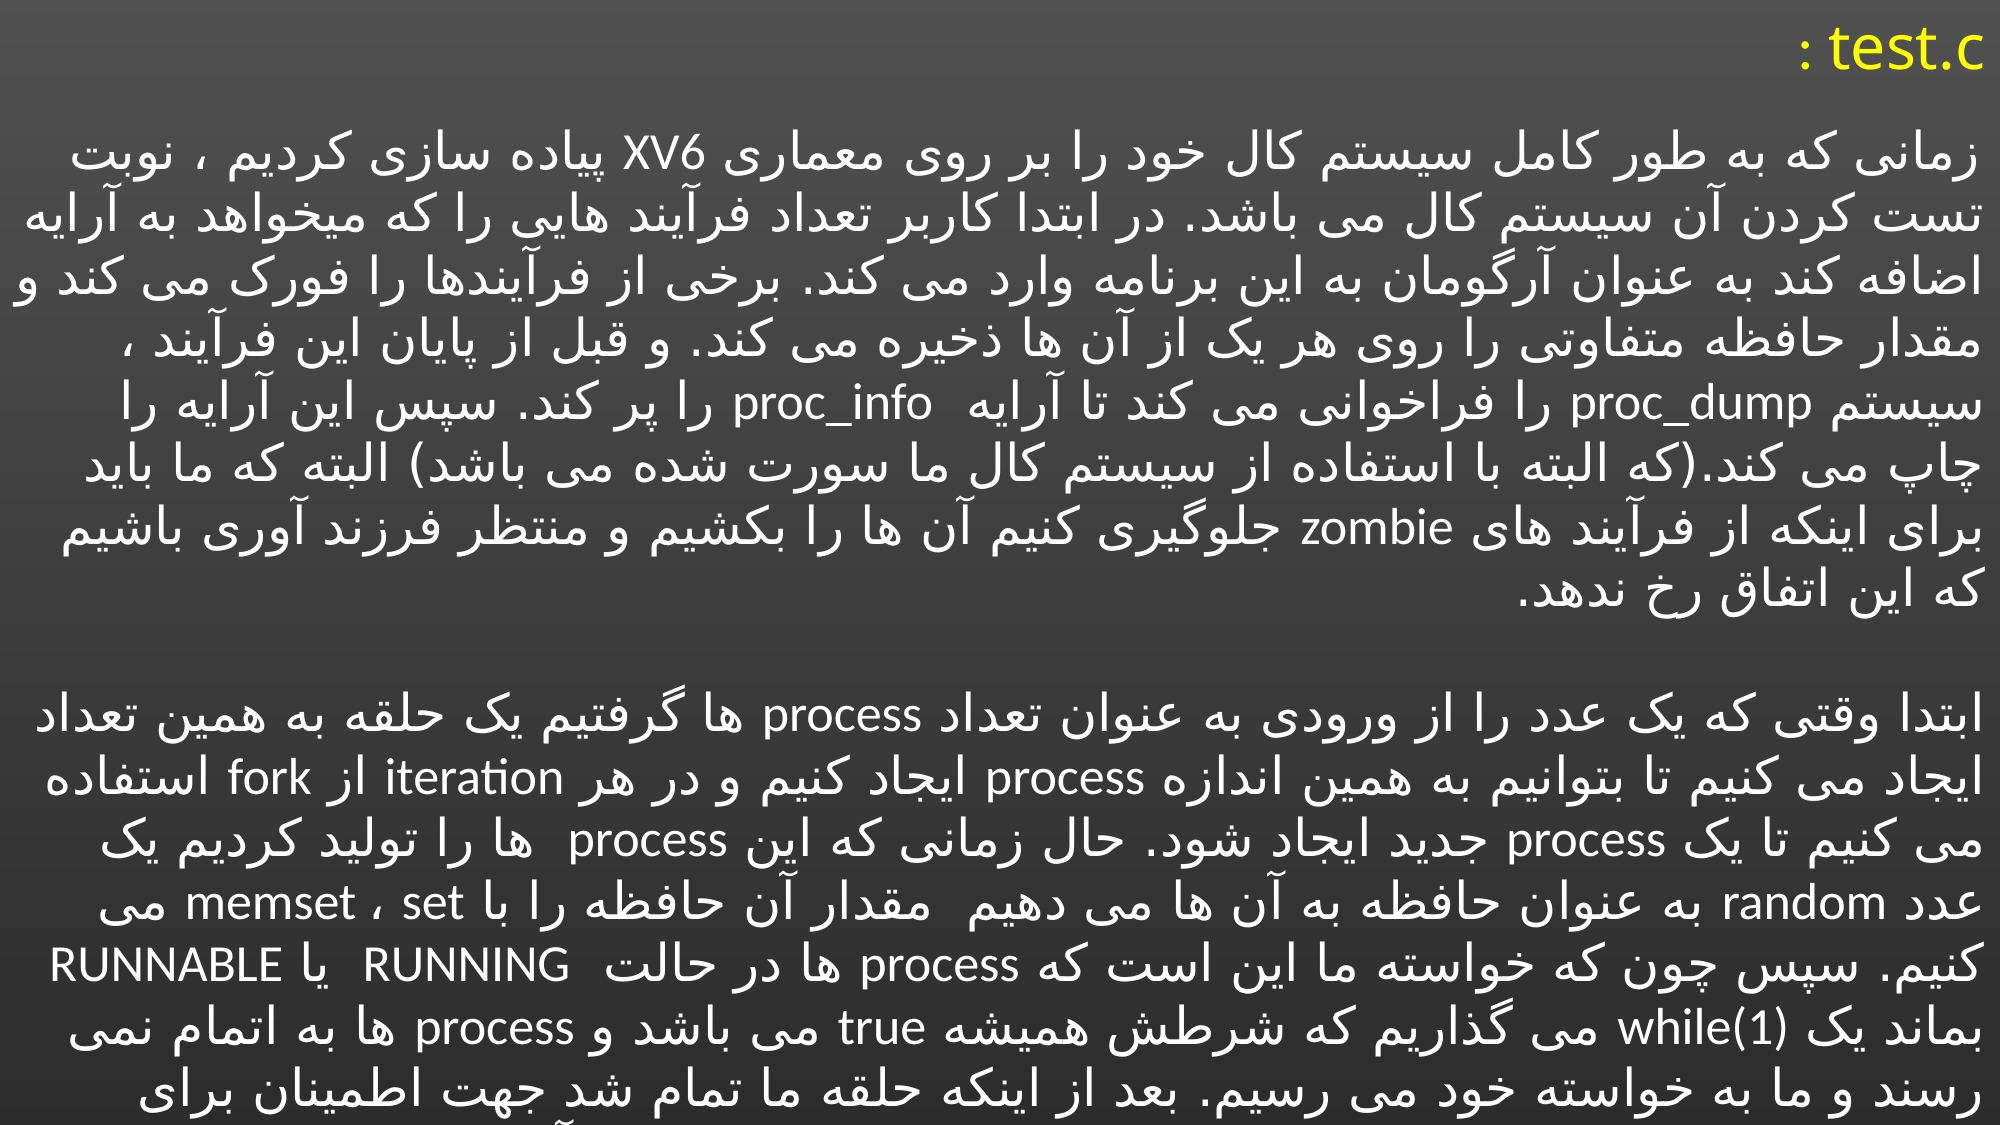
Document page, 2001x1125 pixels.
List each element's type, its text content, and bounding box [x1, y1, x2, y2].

text_box test.c : زمانی که به طور کامل سیستم کال خود را بر روی معماری XV6 پیاده سازی کردیم ، نوبت تست کردن آن سیستم کال می باشد. در ابتدا کاربر تعداد فرآیند هایی را که میخواهد به آرایه اضافه کند به عنوان آرگومان به این برنامه وارد می کند. برخی از فرآیندها را فورک می کند و مقدار حافظه متفاوتی را روی هر یک از آن ها ذخیره می کند. و قبل از پایان این فرآیند ، سیستم proc_dump را فراخوانی می کند تا آرایه proc_info را پر کند. سپس این آرایه را چاپ می کند.(که البته با استفاده از سیستم کال ما سورت شده می باشد) البته که ما باید برای اینکه از فرآیند های zombie جلوگیری کنیم آن ها را بکشیم و منتظر فرزند آوری باشیم که این اتفاق رخ ندهد. ابتدا وقتی که یک عدد را از ورودی به عنوان تعداد process ها گرفتیم یک حلقه به همین تعداد ایجاد می کنیم تا بتوانیم به همین اندازه process ایجاد کنیم و در هر iteration از fork استفاده می کنیم تا یک process جدید ایجاد شود. حال زمانی که این process ها را تولید کردیم یک عدد random به عنوان حافظه به آن ها می دهیم مقدار آن حافظه را با memset ، set می کنیم. سپس چون که خواسته ما این است که process ها در حالت RUNNING یا RUNNABLE بماند یک while(1) می گذاریم که شرطش همیشه true می باشد و process ها به اتمام نمی رسند و ما به خواسته خود می رسیم. بعد از اینکه حلقه ما تمام شد جهت اطمینان برای تمامی process ها یک sleep ایجاد می کنیم تا همه process ها با هم آماده باشند. سپس تابع proc_dump() را که از قبل تعریف کرده بودیم صدا می زنیم تا process ها را sort کند ، سپس process ها را kill می کنیم و سپس با دستور exit() برنامه به پایان می رسد. [0, 0, 2000, 1125]
